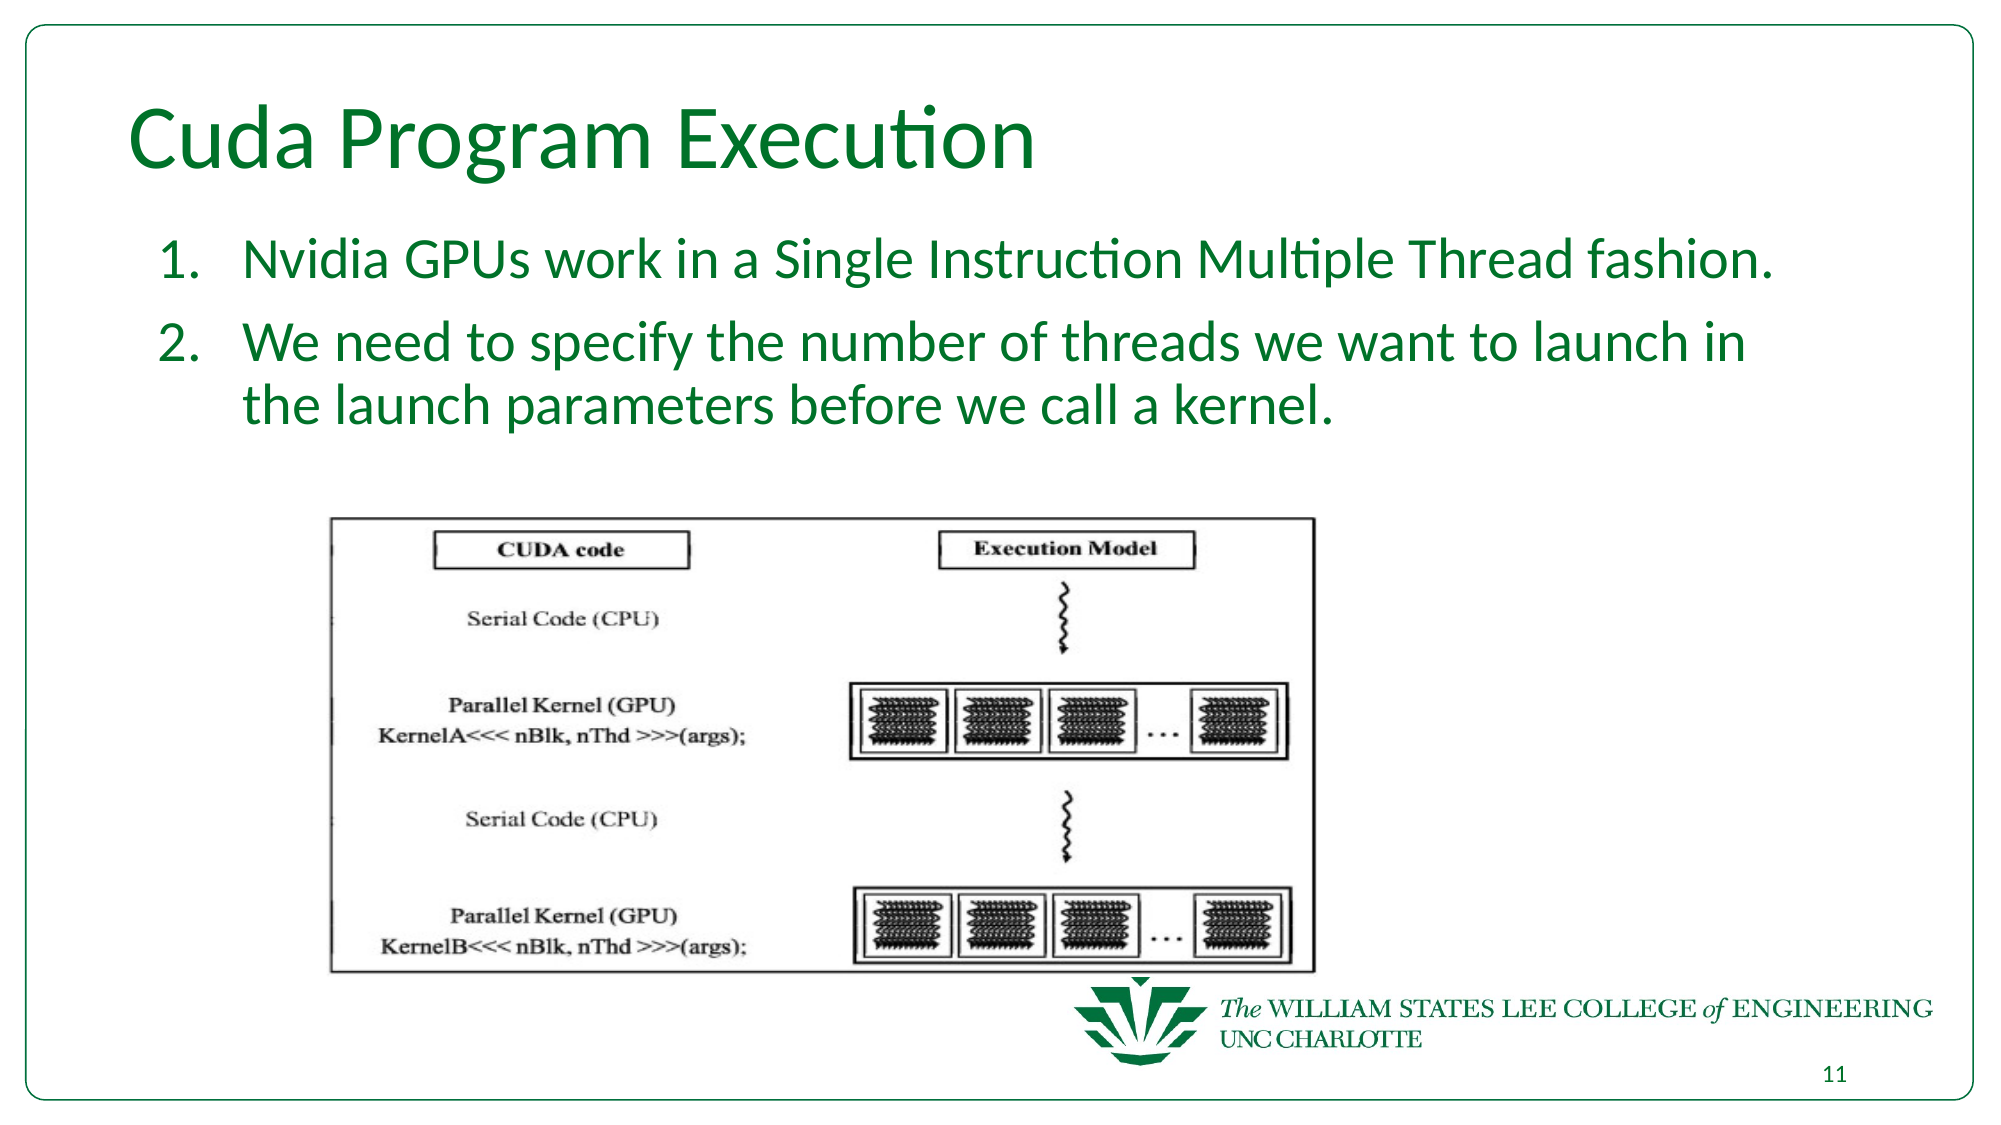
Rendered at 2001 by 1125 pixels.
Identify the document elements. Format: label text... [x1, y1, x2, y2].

title Cuda Program Execution [113, 42, 1838, 212]
picture [1838, 955, 1938, 1071]
slide_number 11 [1838, 1042, 1863, 1103]
list Nvidia GPUs work in a Single Instruction Multiple Thread fashion. We need to specify the number of threads we want to launch in the launch parameters before we call a kernel. [109, 212, 1838, 1103]
picture [325, 516, 1319, 977]
